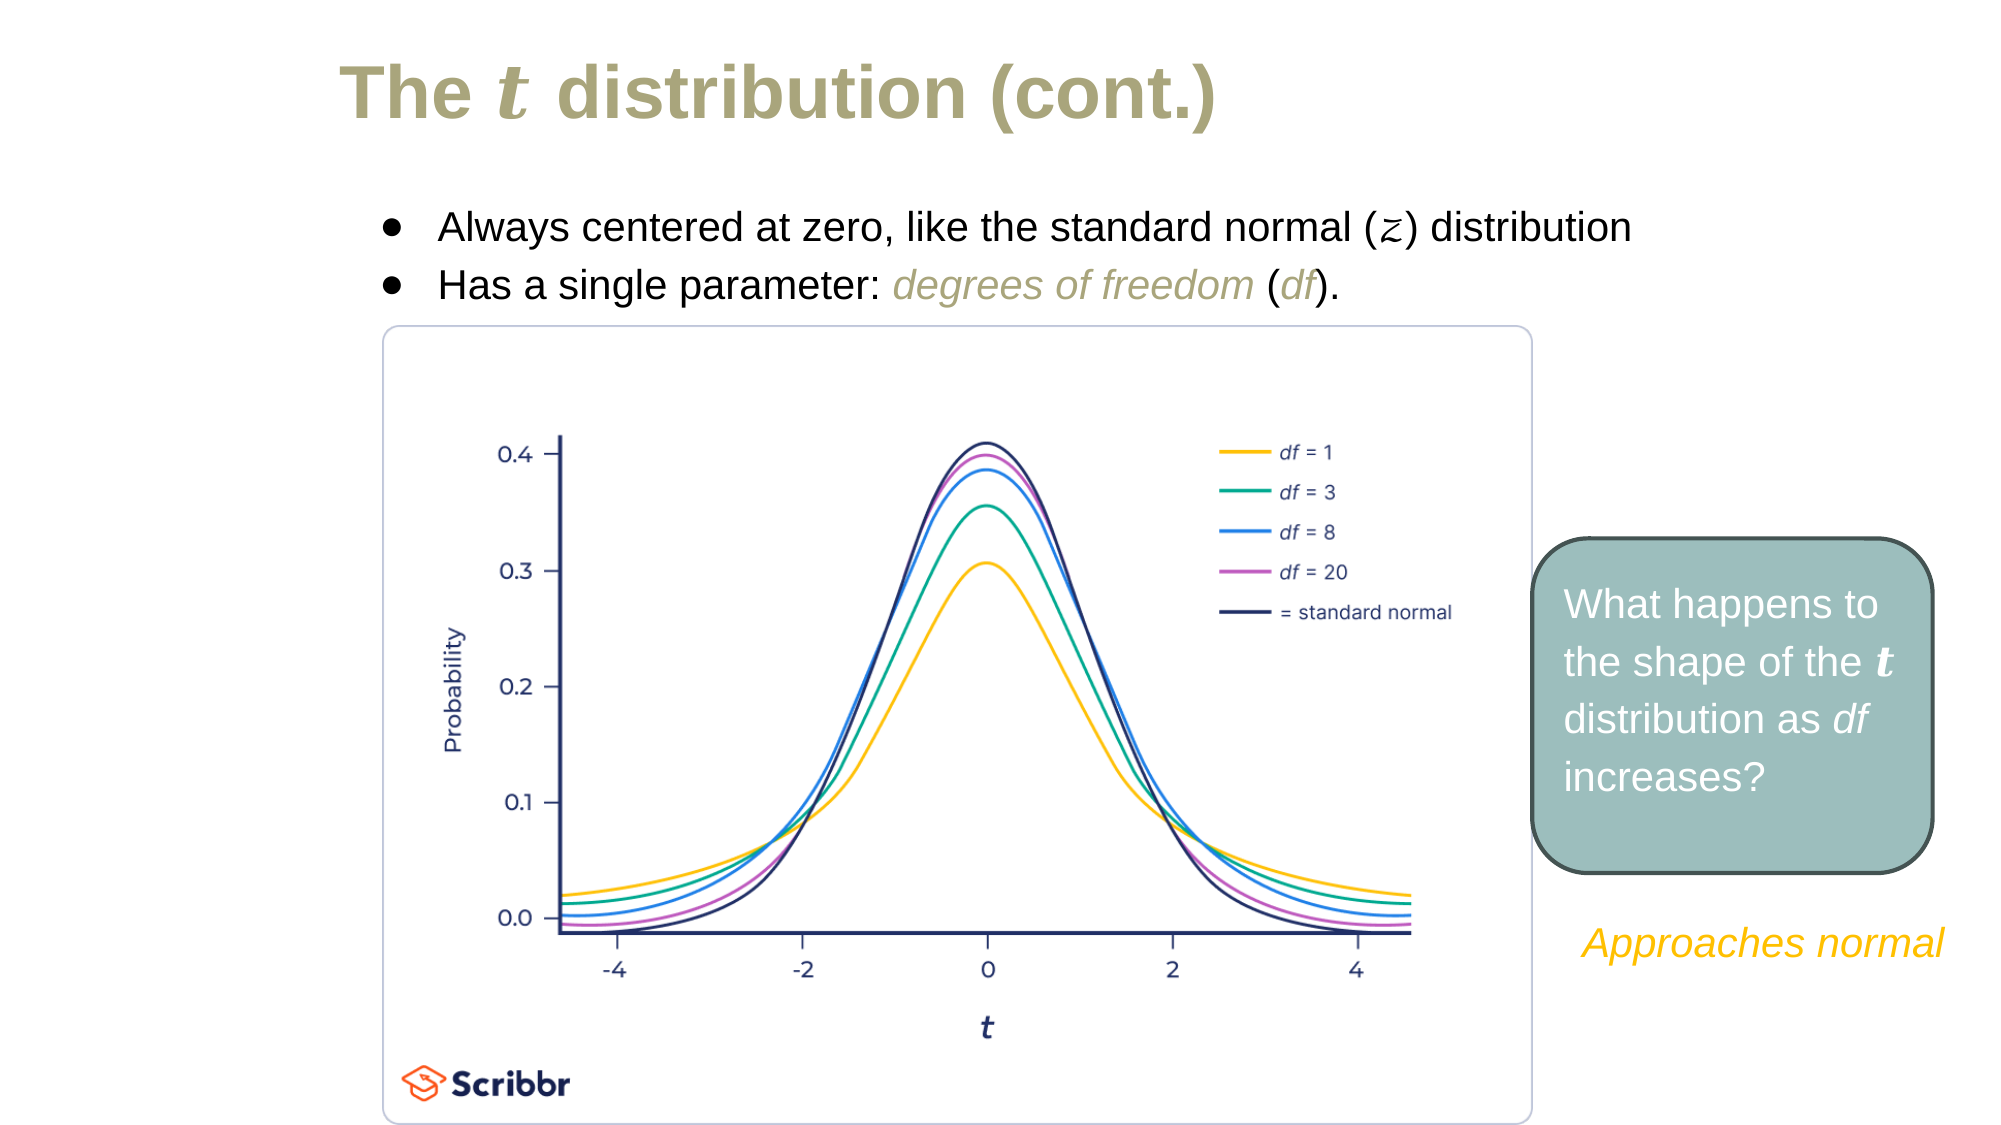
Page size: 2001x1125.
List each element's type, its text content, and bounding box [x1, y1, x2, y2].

list Approaches normal [1567, 893, 2000, 999]
list Always centered at zero, like the standard normal (𝓏) distribution Has a single parameter: degrees of freedom (df). [347, 177, 1653, 391]
picture [382, 325, 1533, 1125]
title The 𝒕 distribution (cont.) [324, 24, 1675, 149]
text_box What happens to the shape of the 𝒕 distribution as df increases? [1537, 536, 1935, 876]
